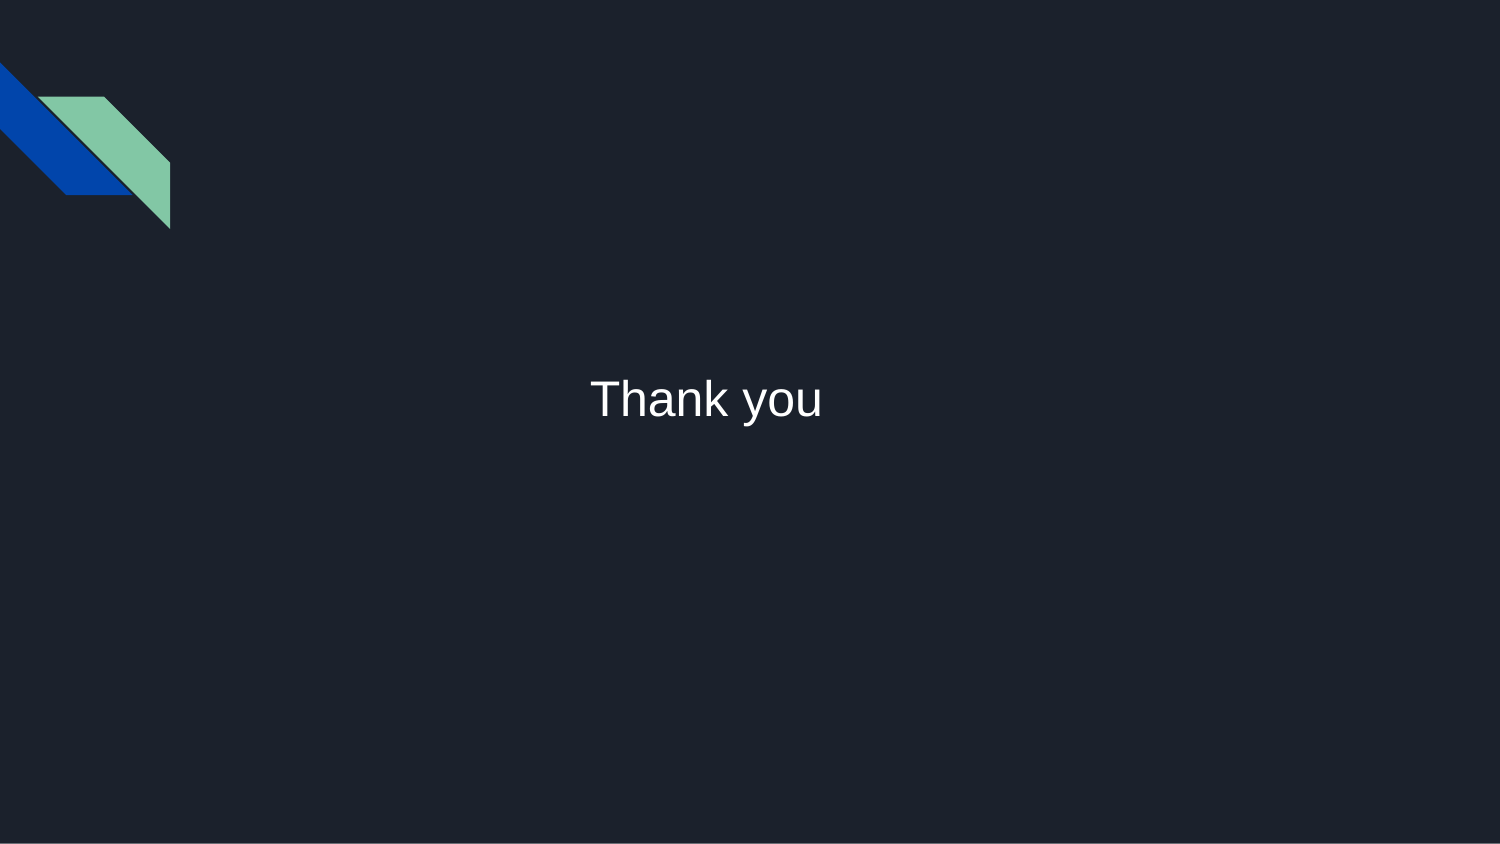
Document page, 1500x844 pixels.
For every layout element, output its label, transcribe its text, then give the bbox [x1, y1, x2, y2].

text_box Thank you [575, 359, 975, 434]
